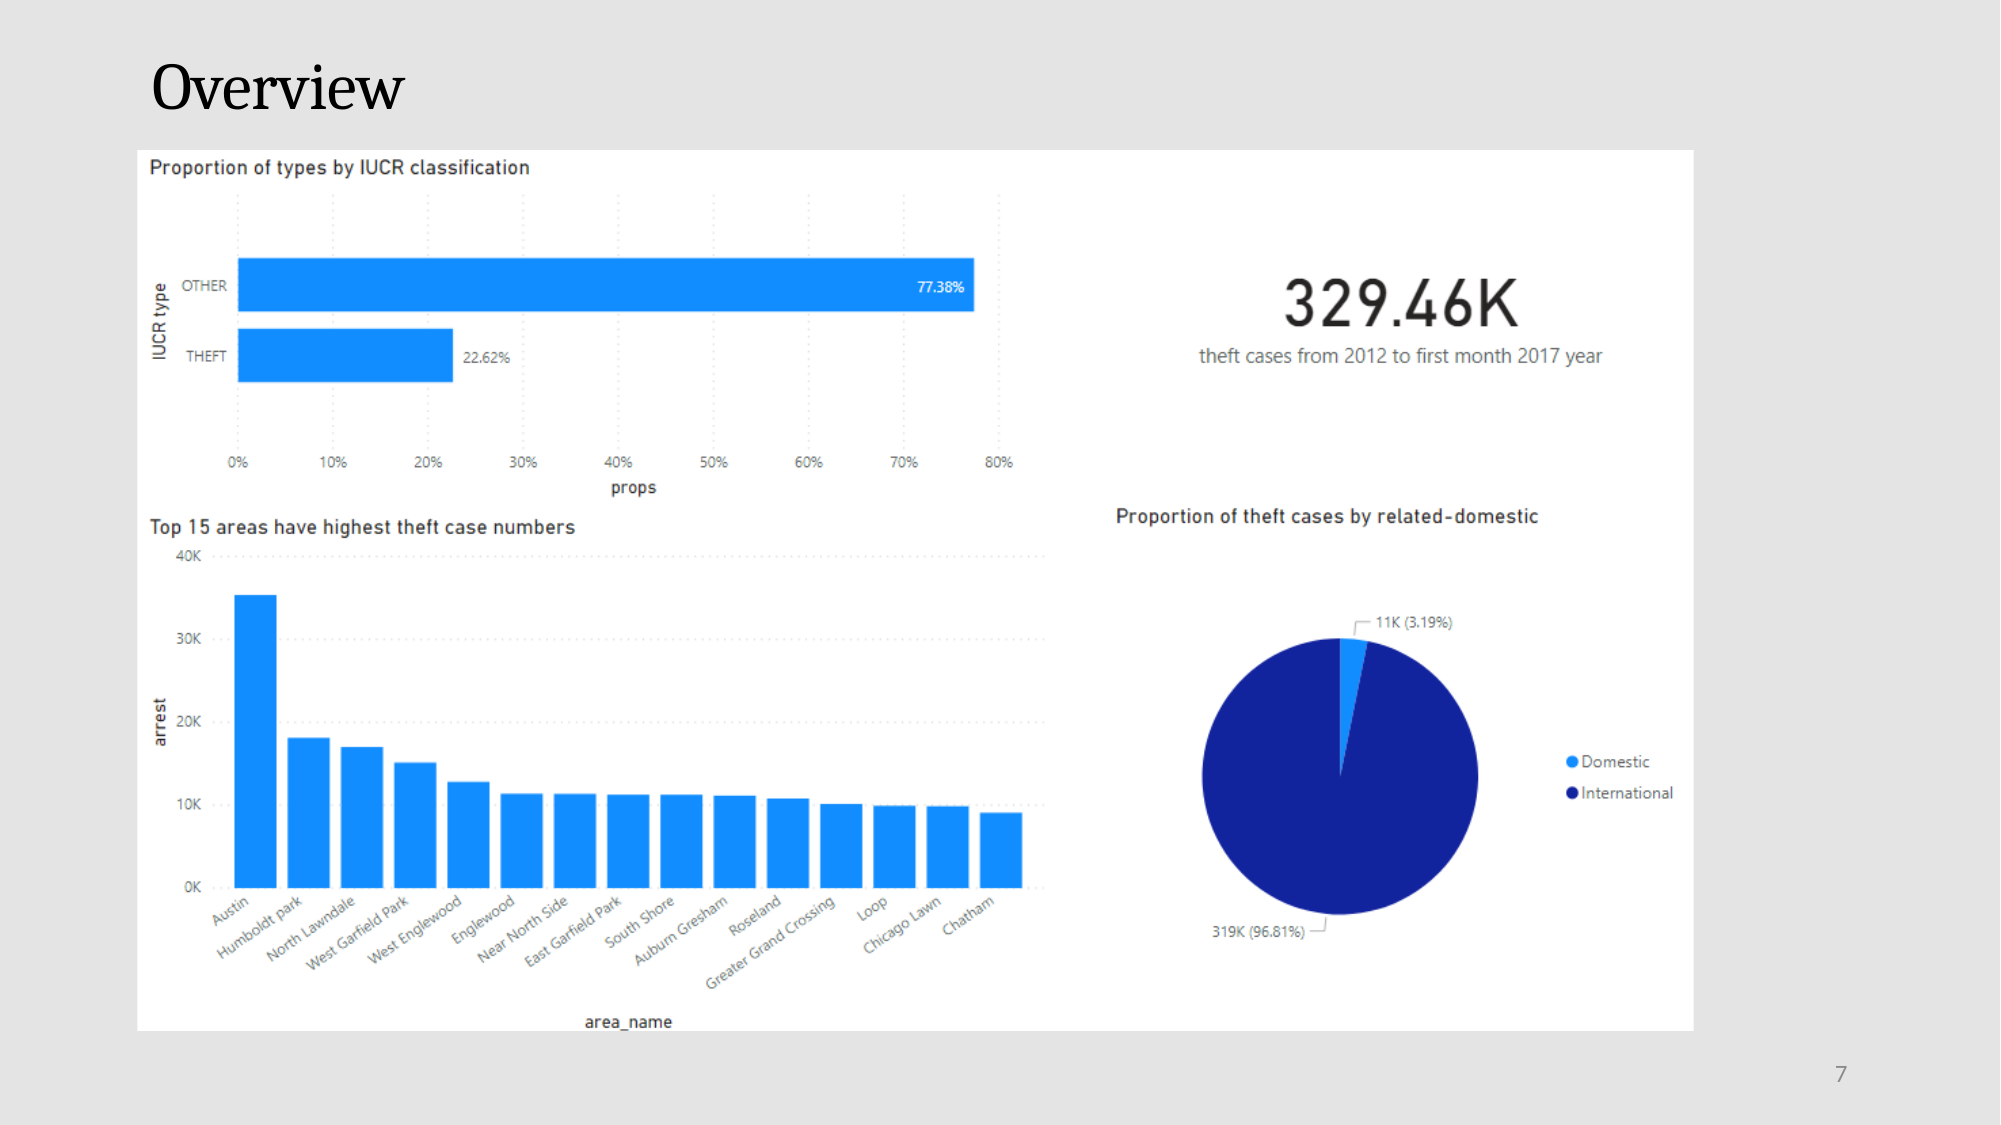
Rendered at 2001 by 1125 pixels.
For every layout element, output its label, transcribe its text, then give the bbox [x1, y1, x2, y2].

slide_number 7 [1412, 1042, 1863, 1103]
picture [137, 150, 1694, 1032]
text_box Overview [137, 35, 1275, 131]
